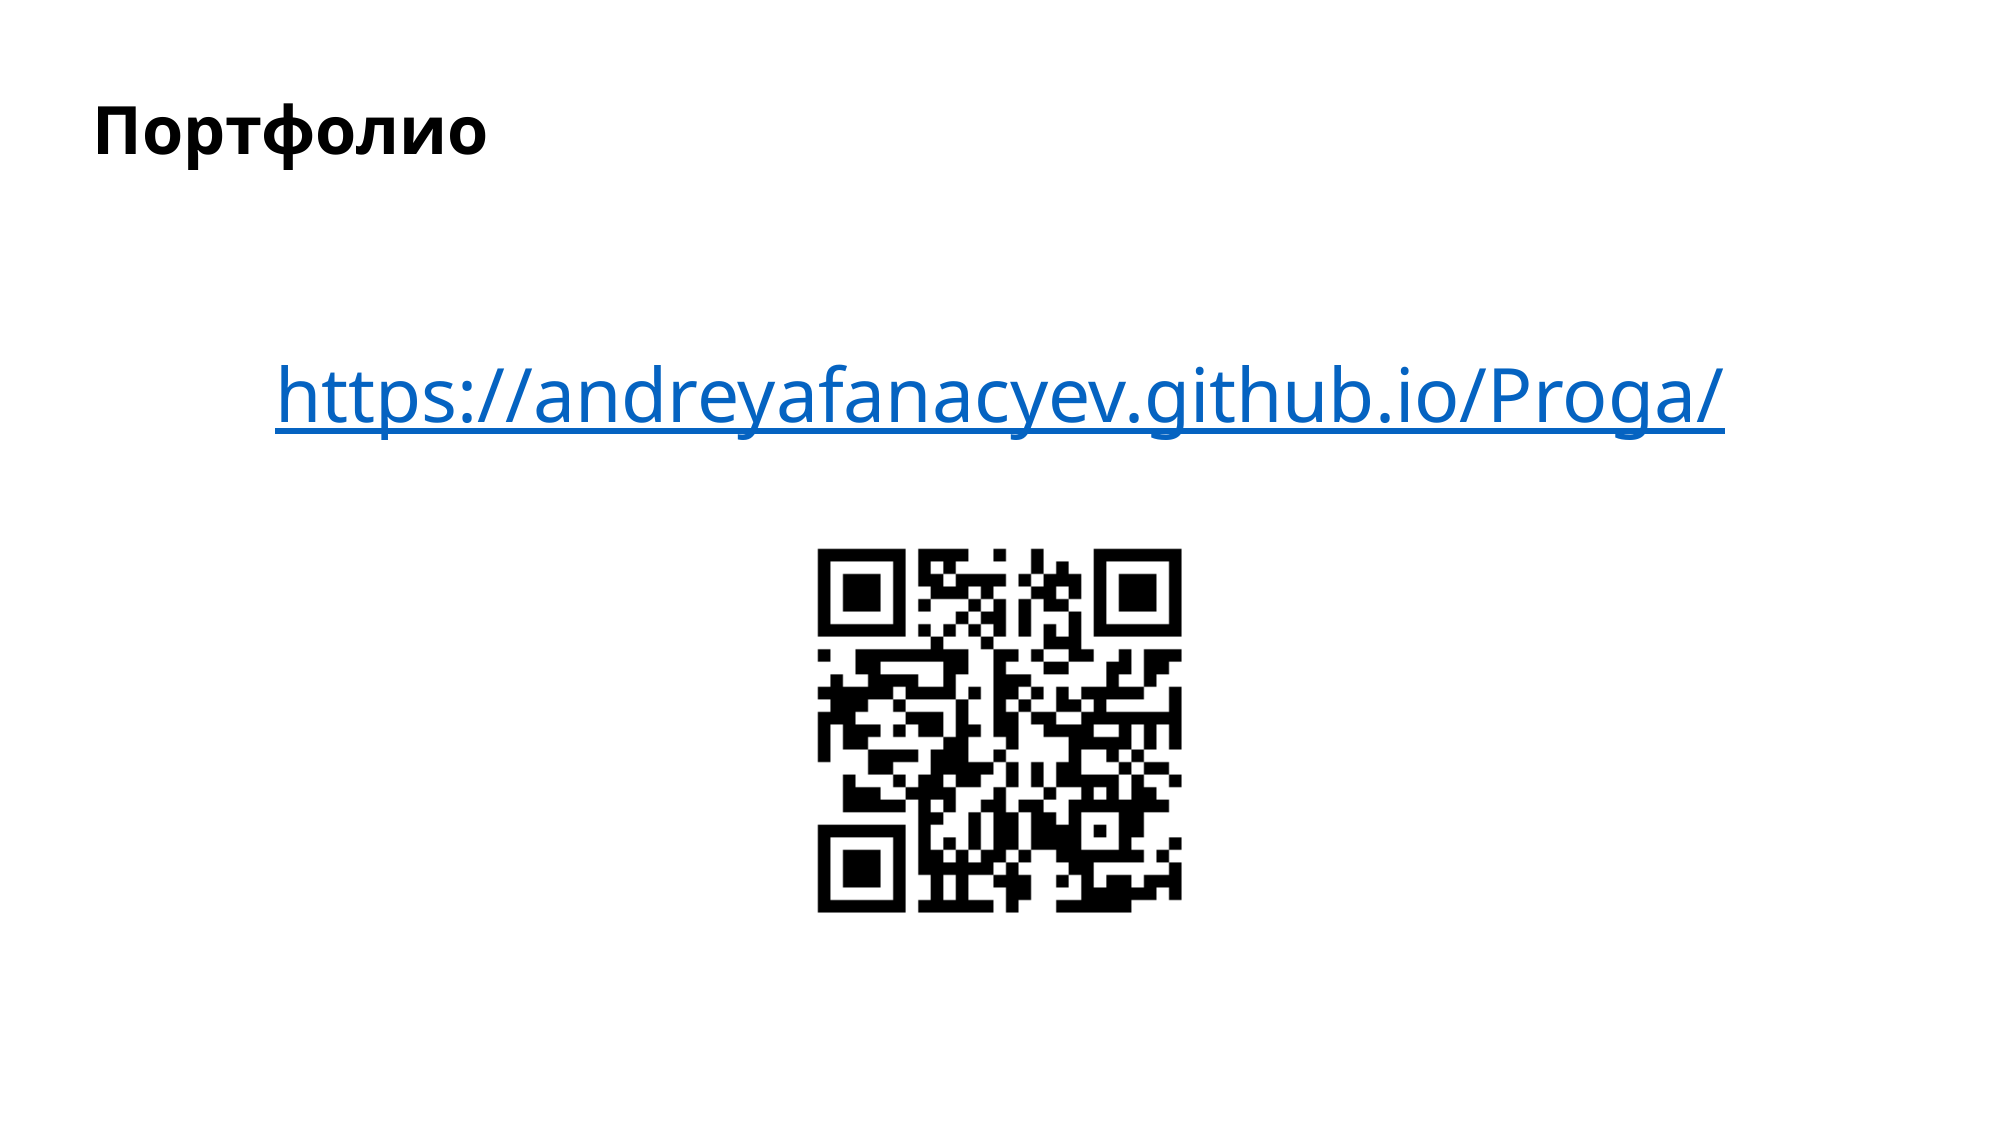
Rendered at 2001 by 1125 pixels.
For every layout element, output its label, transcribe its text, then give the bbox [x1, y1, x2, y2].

text_box https://andreyafanacyev.github.io/Proga/ [248, 289, 1752, 458]
picture [768, 499, 1232, 963]
text_box Портфолио [77, 80, 505, 176]
